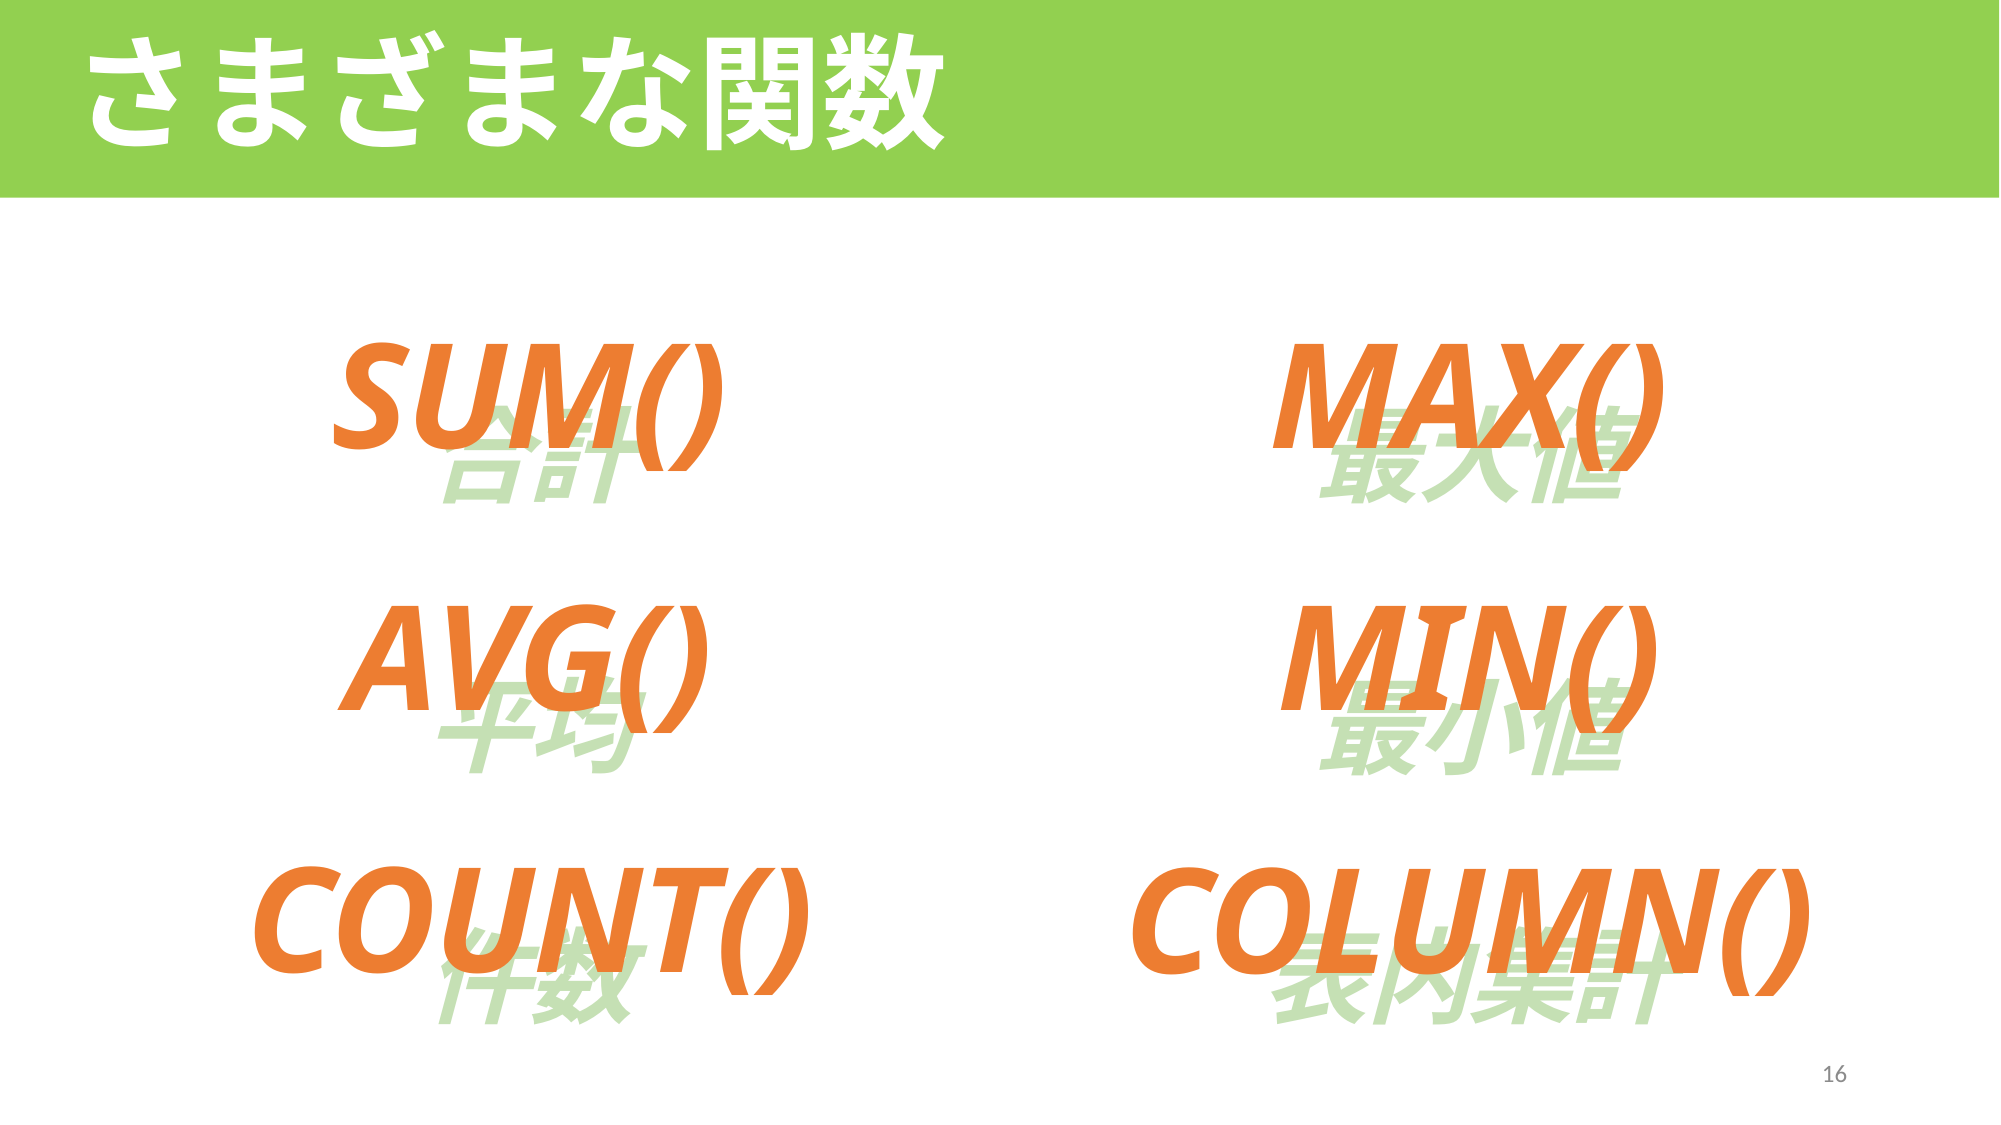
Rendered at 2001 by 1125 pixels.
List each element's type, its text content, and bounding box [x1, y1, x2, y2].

text_box さまざまな関数 [0, 0, 2000, 198]
text_box SUM() AVG() COUNT() [173, 207, 886, 1103]
text_box MAX() MIN() COLUMN() [999, 207, 1940, 1103]
